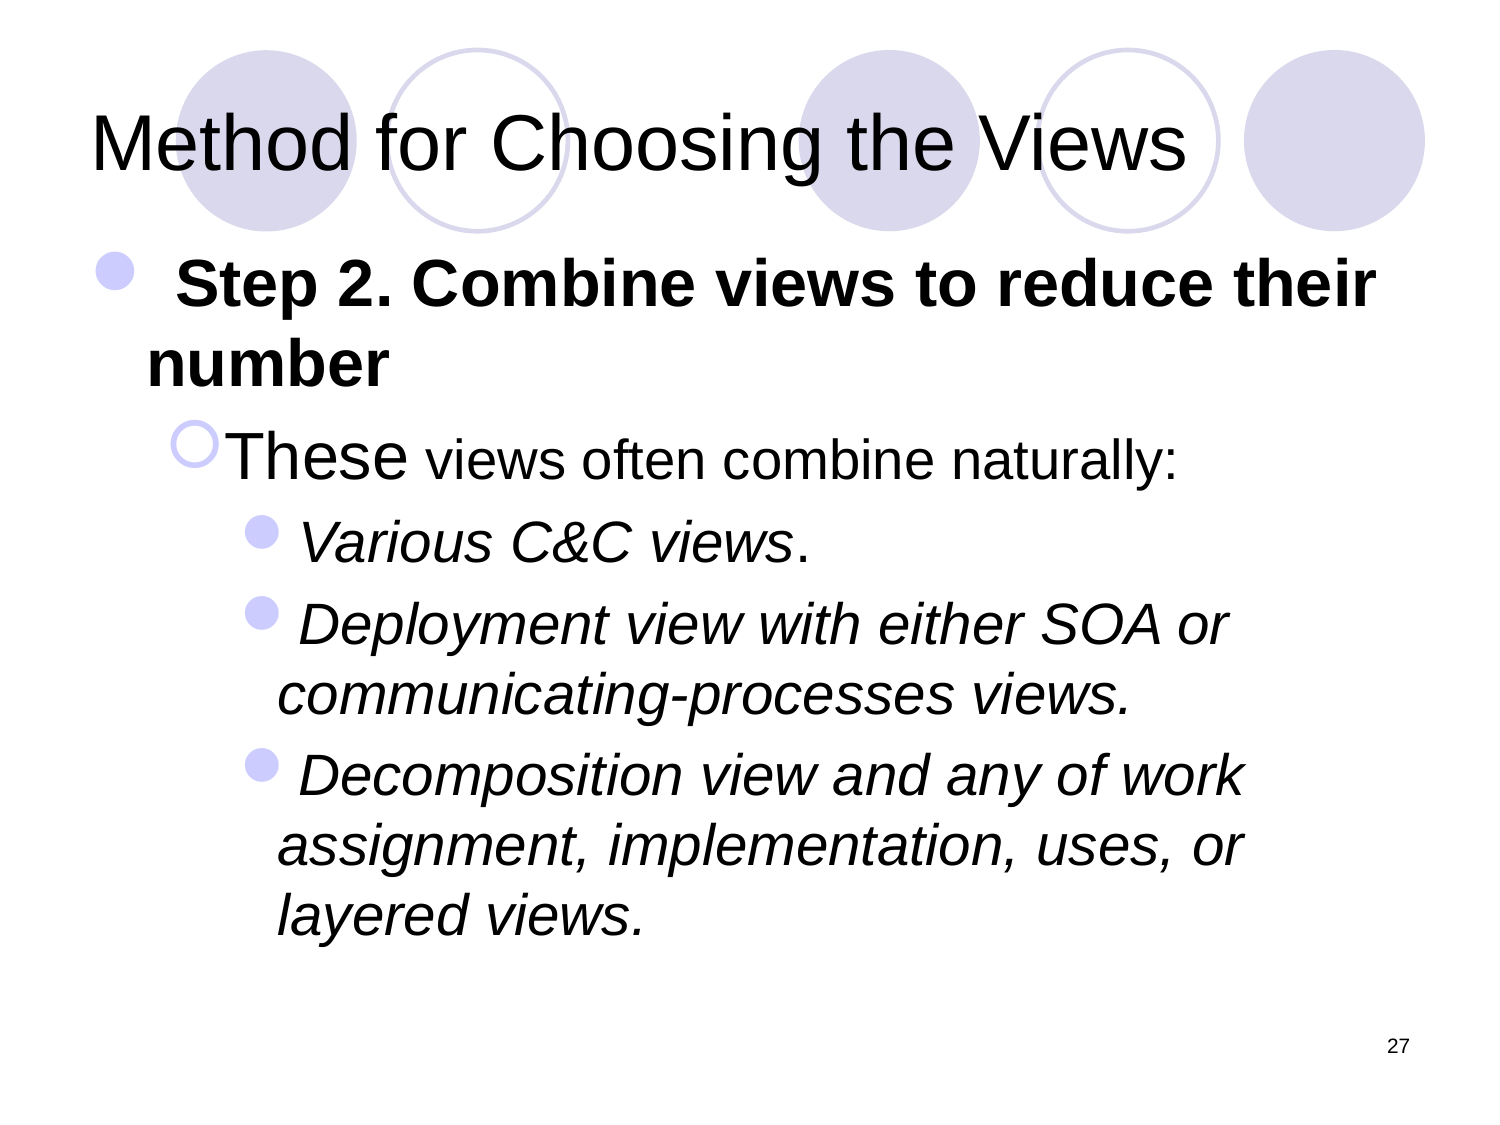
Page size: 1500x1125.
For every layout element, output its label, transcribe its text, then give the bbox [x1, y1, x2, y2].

title Method for Choosing the Views [75, 45, 1425, 231]
list Step 2. Combine views to reduce their number These views often combine naturally: Various C&C views. Deployment view with either SOA or communicating-processes views. Decomposition view and any of work assignment, implementation, uses, or layered views. [75, 231, 1425, 1059]
slide_number 27 [1074, 1025, 1425, 1100]
